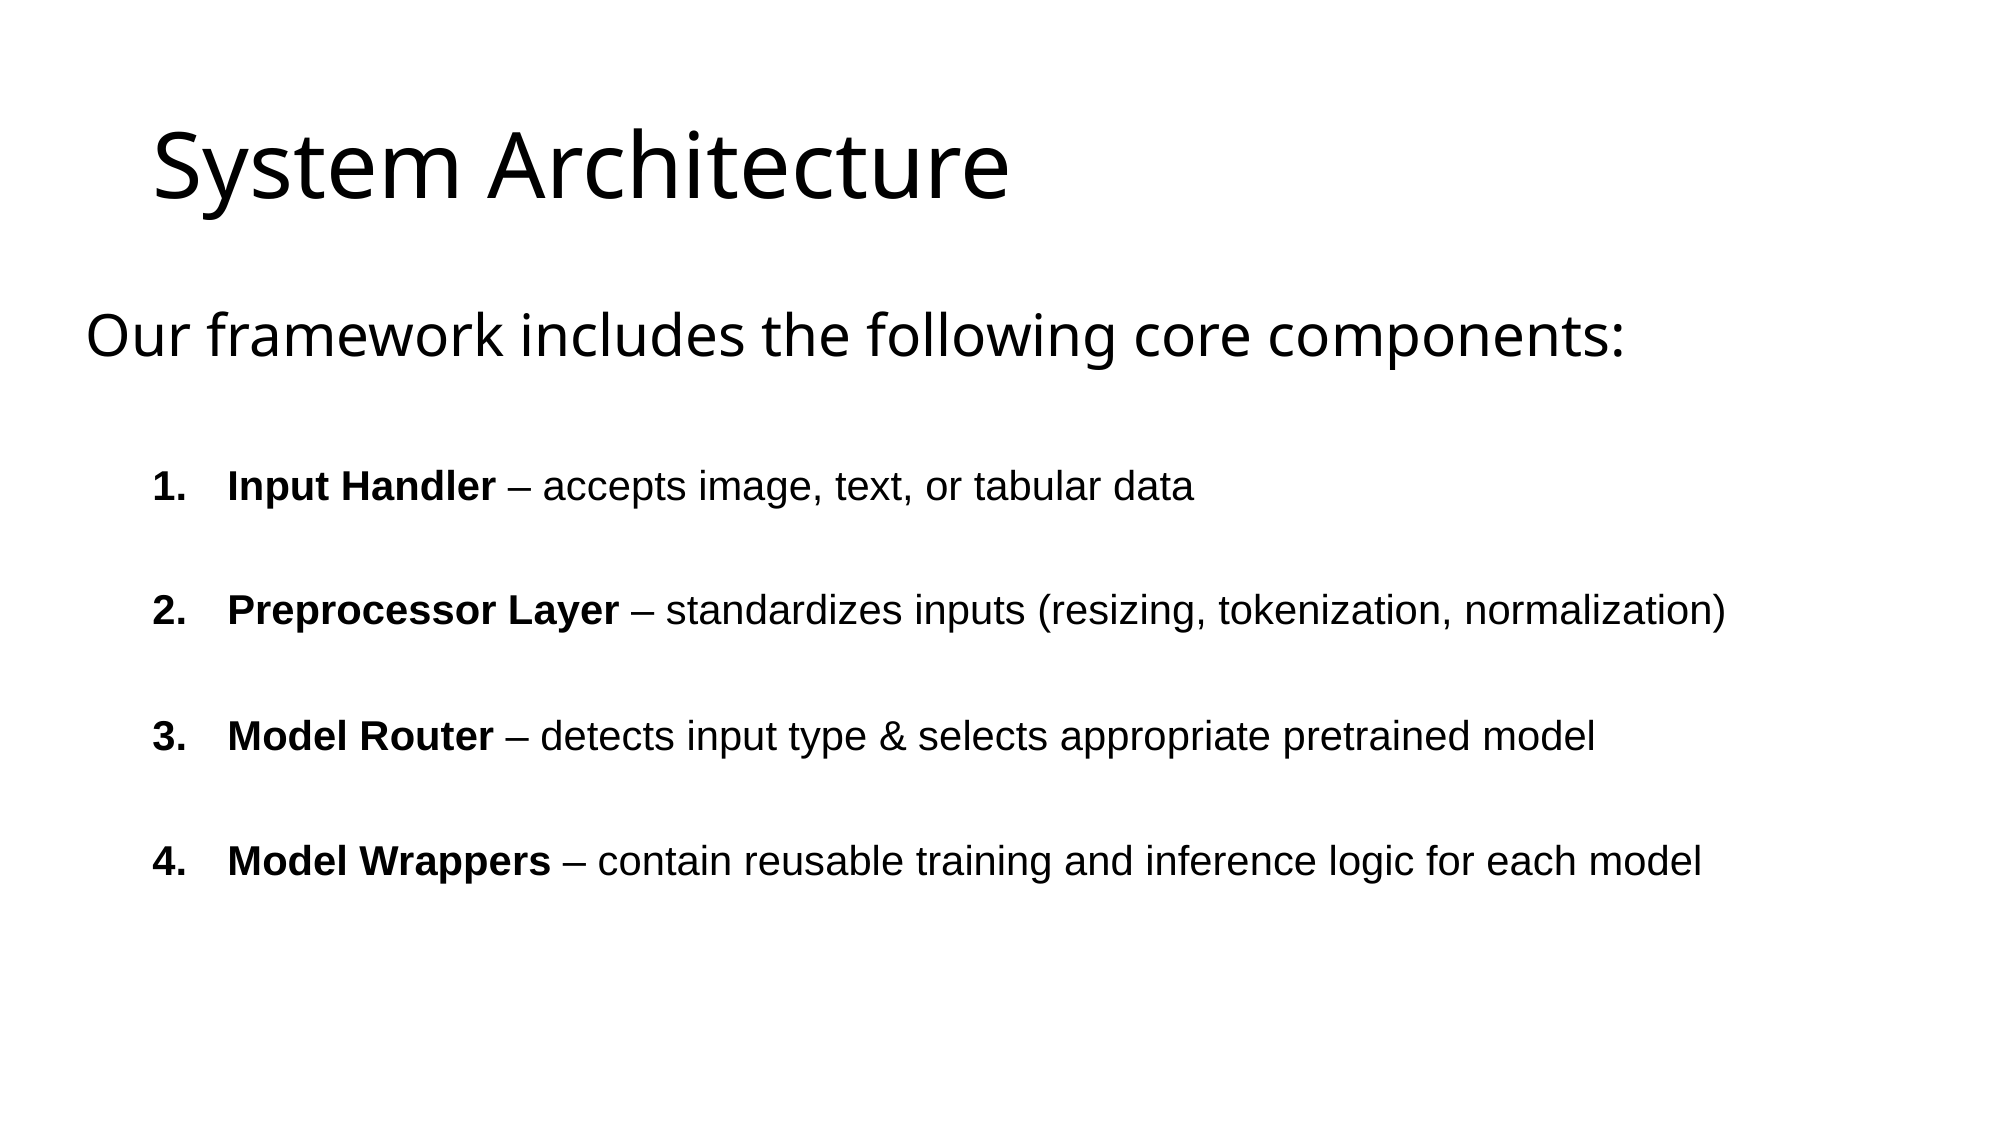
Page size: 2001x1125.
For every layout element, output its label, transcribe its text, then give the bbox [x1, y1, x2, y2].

list Our framework includes the following core components: [70, 298, 1796, 1013]
title System Architecture [137, 59, 1863, 278]
text_box Input Handler – accepts image, text, or tabular data Preprocessor Layer – standardizes inputs (resizing, tokenization, normalization) Model Router – detects input type & selects appropriate pretrained model Model Wrappers – contain reusable training and inference logic for each model [137, 375, 1996, 936]
